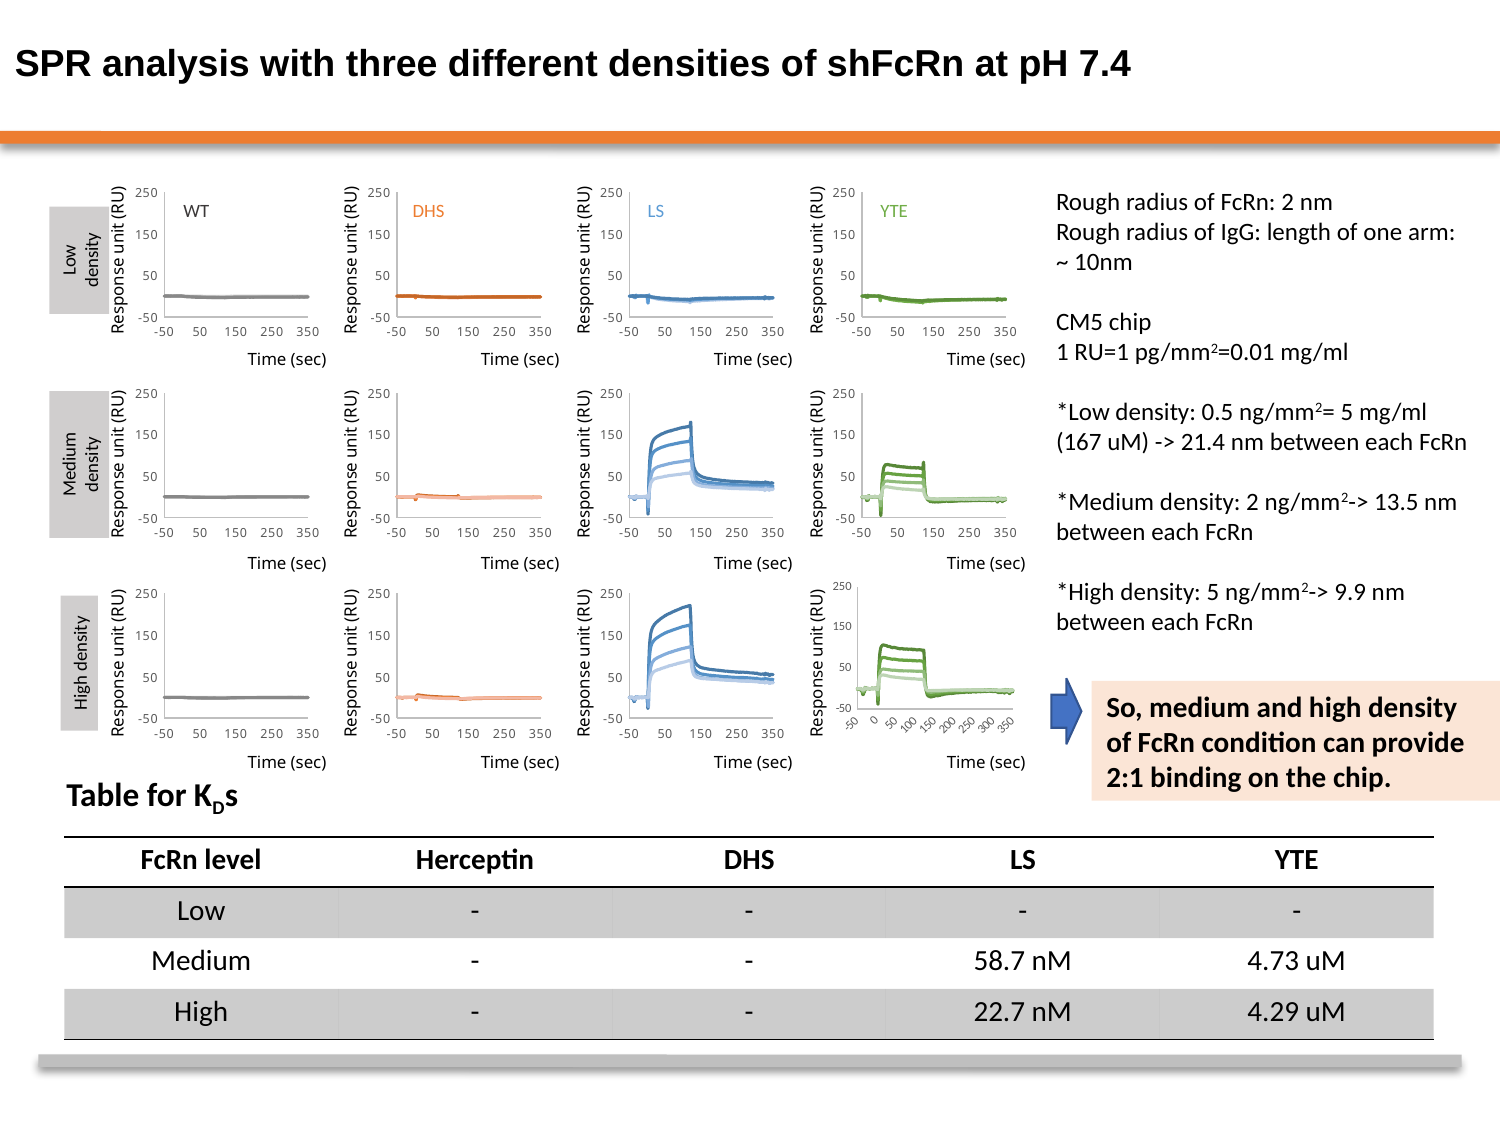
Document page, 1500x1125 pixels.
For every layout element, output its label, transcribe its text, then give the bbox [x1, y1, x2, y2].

table_cell - [886, 888, 1160, 938]
table_cell - [612, 989, 886, 1039]
table_cell - [612, 938, 886, 989]
text_box Rough radius of FcRn: 2 nm Rough radius of IgG: length of one arm: ~ 10nm CM5 chip 1 RU=1 pg/mm2=0.01 mg/ml *Low density: 0.5 ng/mm2= 5 mg/ml (167 uM) -> 21.4 nm between each FcRn *Medium density: 2 ng/mm2-> 13.5 nm between each FcRn *High density: 5 ng/mm2-> 9.9 nm between each FcRn [1042, 178, 1489, 703]
table_header Herceptin [338, 838, 612, 886]
table_cell Low [64, 888, 338, 938]
text_box Table for KDs [51, 780, 253, 826]
table_cell 58.7 nM [886, 938, 1160, 989]
table_cell - [1160, 888, 1434, 938]
table_cell - [612, 888, 886, 938]
text_box [1050, 677, 1083, 745]
table_header LS [886, 838, 1160, 886]
table_header YTE [1160, 838, 1434, 886]
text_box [49, 171, 1042, 780]
table_cell 4.29 uM [1160, 989, 1434, 1039]
text_box SPR analysis with three different densities of shFcRn at pH 7.4 [0, 31, 1430, 92]
table_cell - [338, 888, 612, 938]
text_box So, medium and high density of FcRn condition can provide 2:1 binding on the chip. [1091, 680, 1500, 801]
table_header FcRn level [64, 838, 338, 886]
table_cell - [338, 989, 612, 1039]
table_cell - [338, 938, 612, 989]
table_cell 22.7 nM [886, 989, 1160, 1039]
table_cell Medium [64, 938, 338, 989]
table_cell 4.73 uM [1160, 938, 1434, 989]
table_cell High [64, 989, 338, 1039]
table_header DHS [612, 838, 886, 886]
